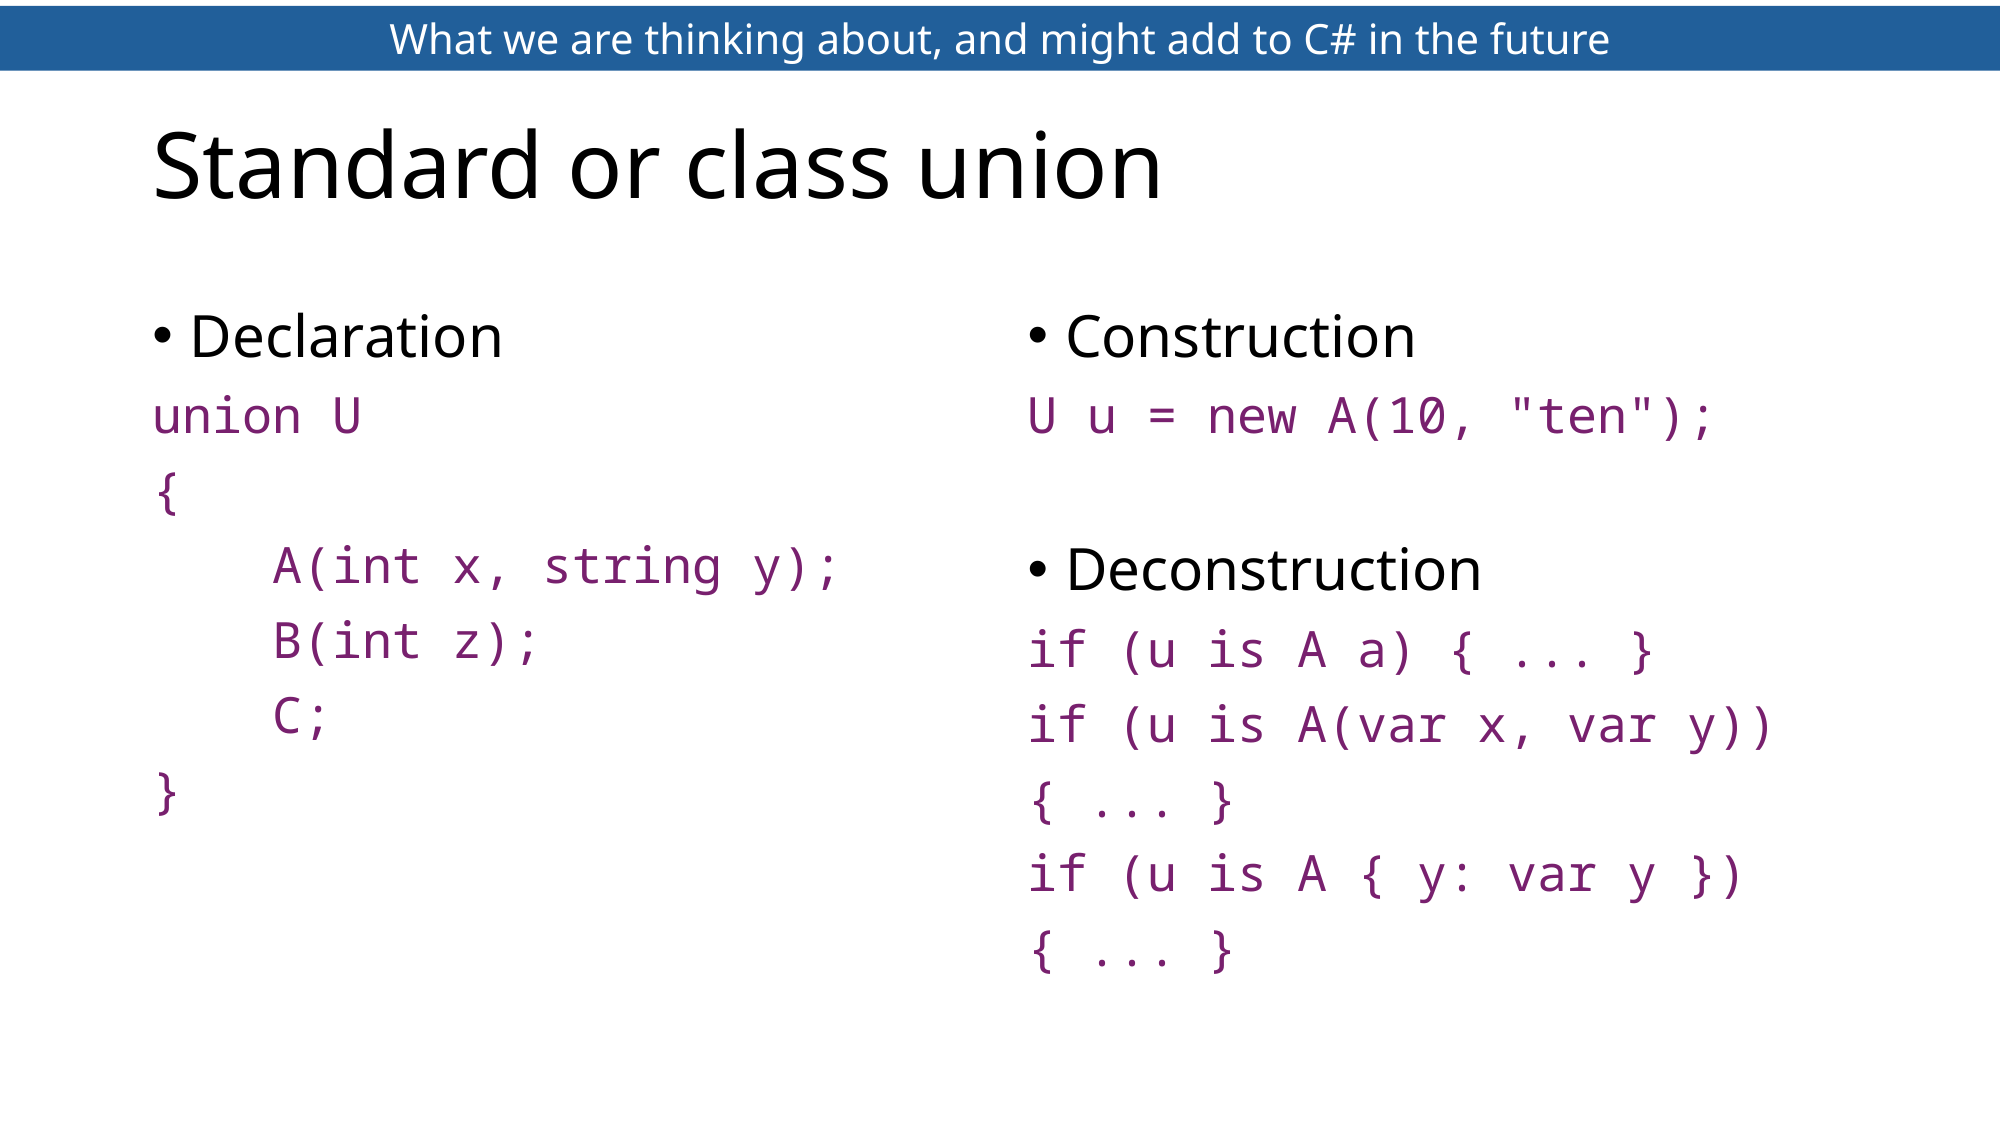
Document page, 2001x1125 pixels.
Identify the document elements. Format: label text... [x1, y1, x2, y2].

text_box What we are thinking about, and might add to C# in the future [0, 5, 2000, 71]
list Declaration union U { A(int x, string y); B(int z); C; } [137, 299, 988, 1014]
list Construction U u = new A(10, "ten"); Deconstruction if (u is A a) { ... } if (u is A(var x, var y)) { ... } if (u is A { y: var y }) { ... } [1012, 299, 1863, 1014]
title Standard or class union [137, 71, 1863, 278]
